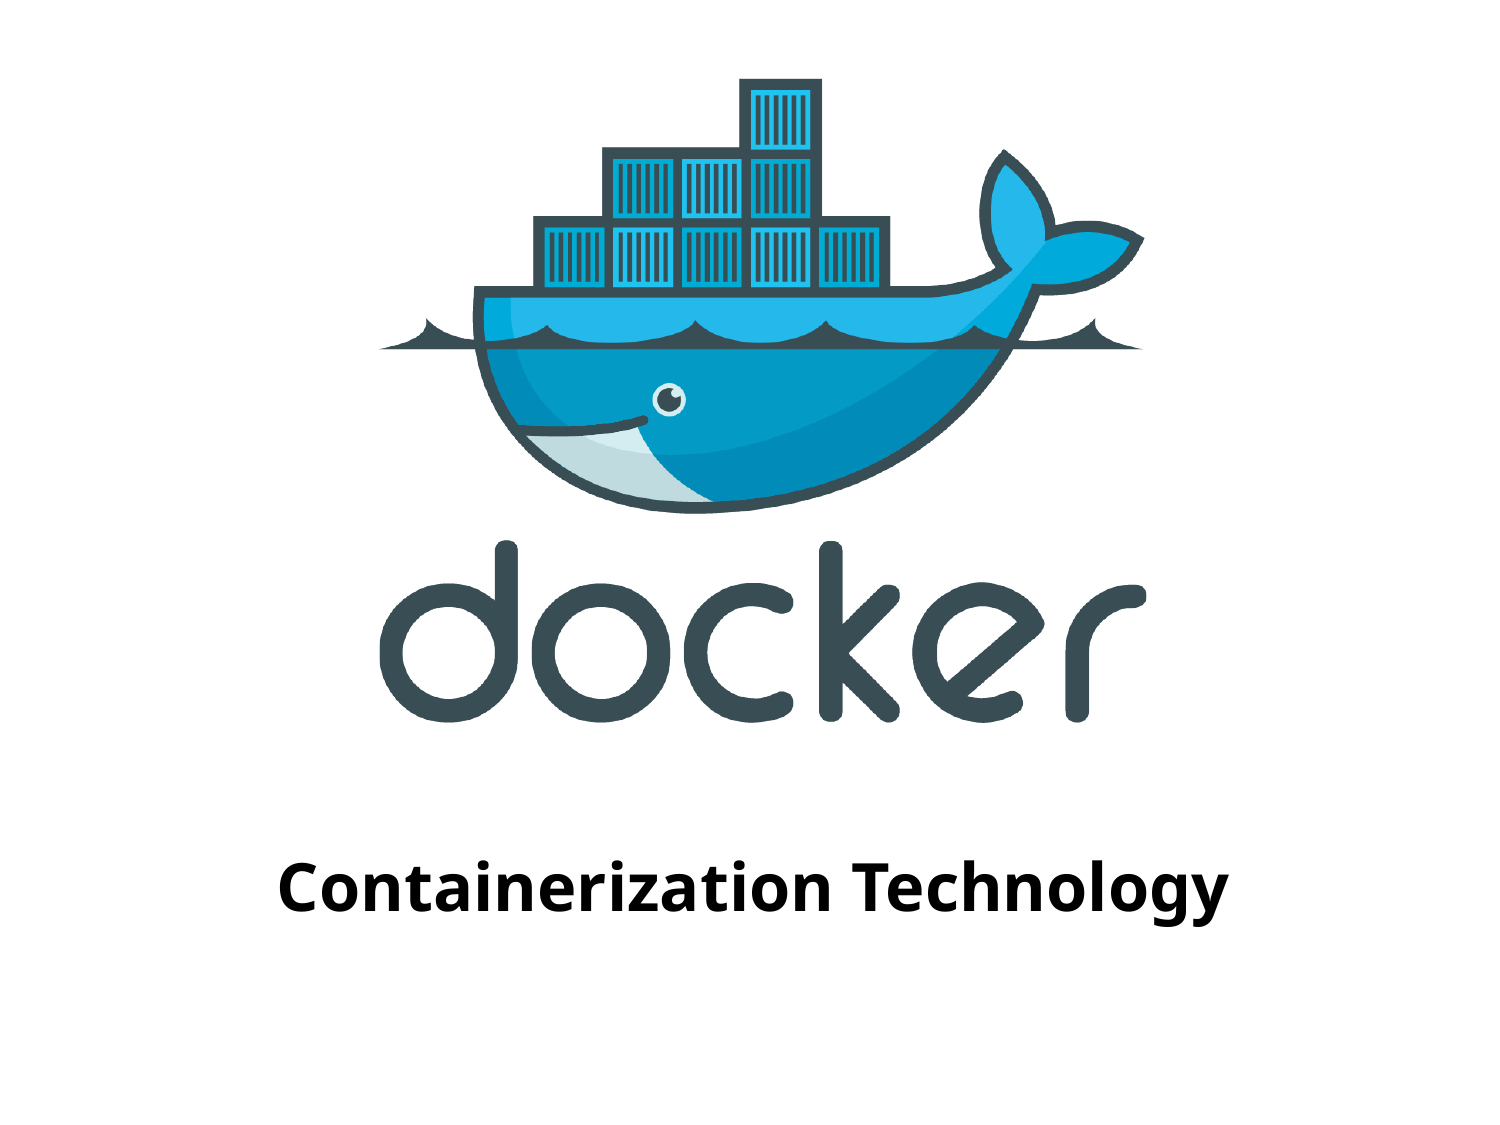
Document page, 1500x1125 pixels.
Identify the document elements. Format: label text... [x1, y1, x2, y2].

picture [237, 0, 1282, 870]
subtitle Containerization Technology [228, 837, 1279, 1125]
